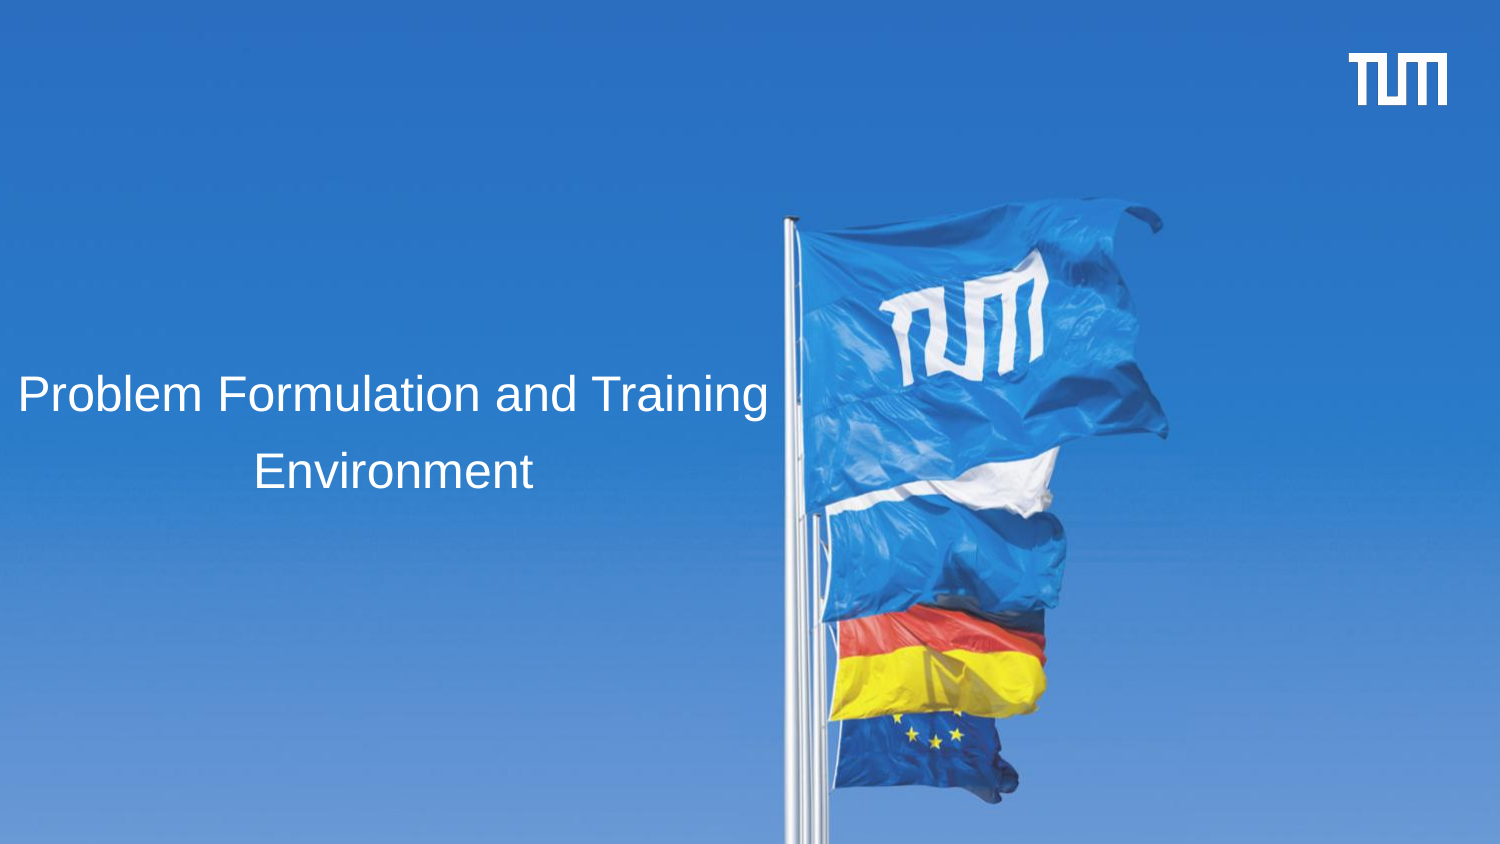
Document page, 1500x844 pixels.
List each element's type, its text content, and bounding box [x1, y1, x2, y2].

picture [0, 0, 1500, 844]
title Problem Formulation and Training Environment [16, 391, 771, 453]
